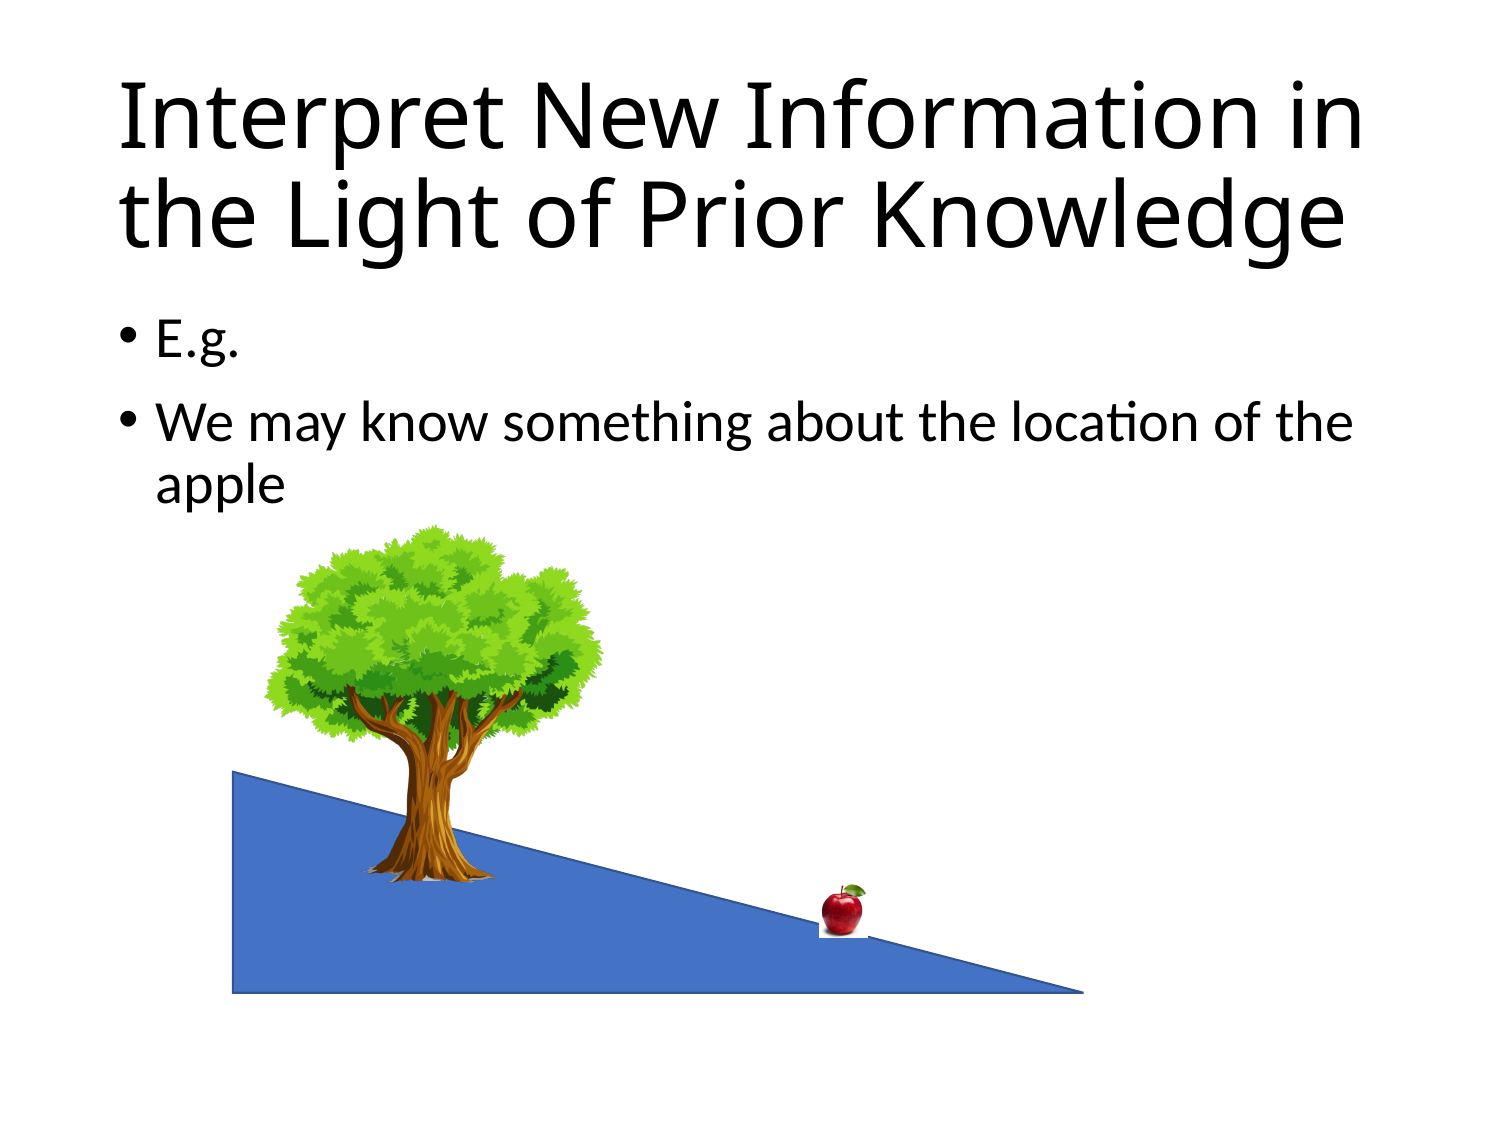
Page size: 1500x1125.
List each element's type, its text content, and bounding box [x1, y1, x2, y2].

list E.g. We may know something about the location of the apple [103, 299, 1397, 1014]
title Interpret New Information in the Light of Prior Knowledge [103, 59, 1397, 278]
picture [819, 882, 868, 938]
text_box [231, 770, 1084, 994]
picture [264, 524, 604, 883]
